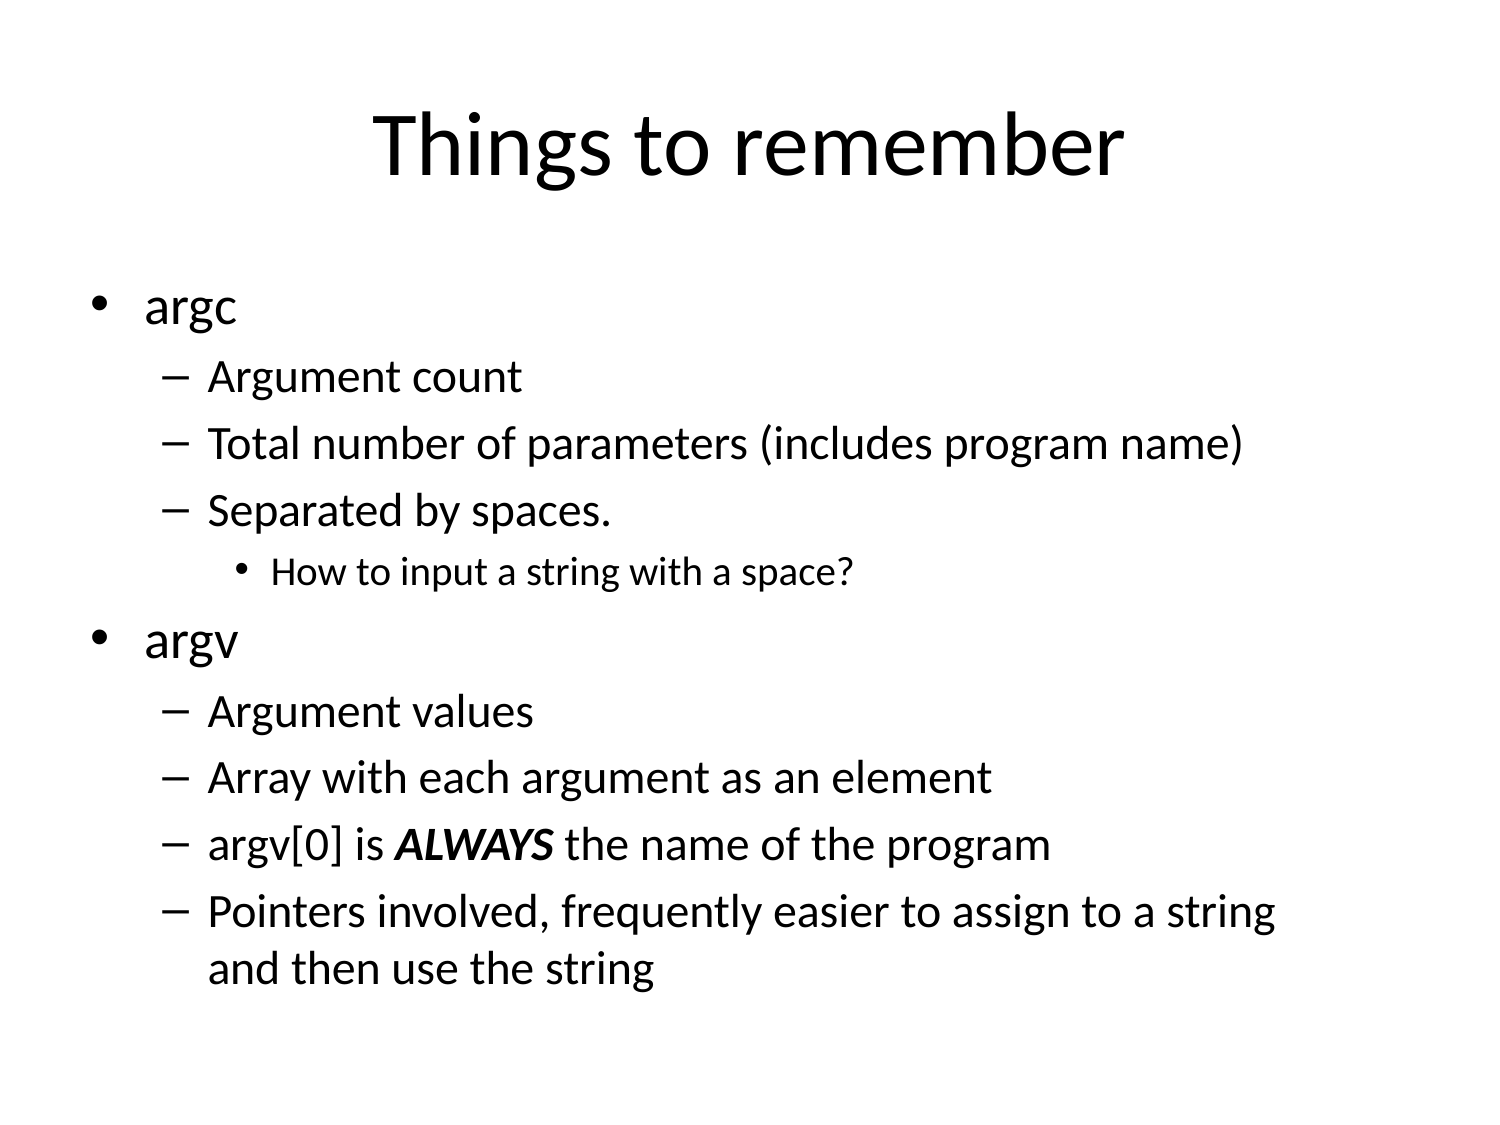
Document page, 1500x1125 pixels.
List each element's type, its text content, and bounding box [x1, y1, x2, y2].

title Things to remember [75, 45, 1425, 233]
list argc Argument count Total number of parameters (includes program name) Separated by spaces. How to input a string with a space? argv Argument values Array with each argument as an element argv[0] is ALWAYS the name of the program Pointers involved, frequently easier to assign to a string and then use the string [75, 262, 1425, 1005]
